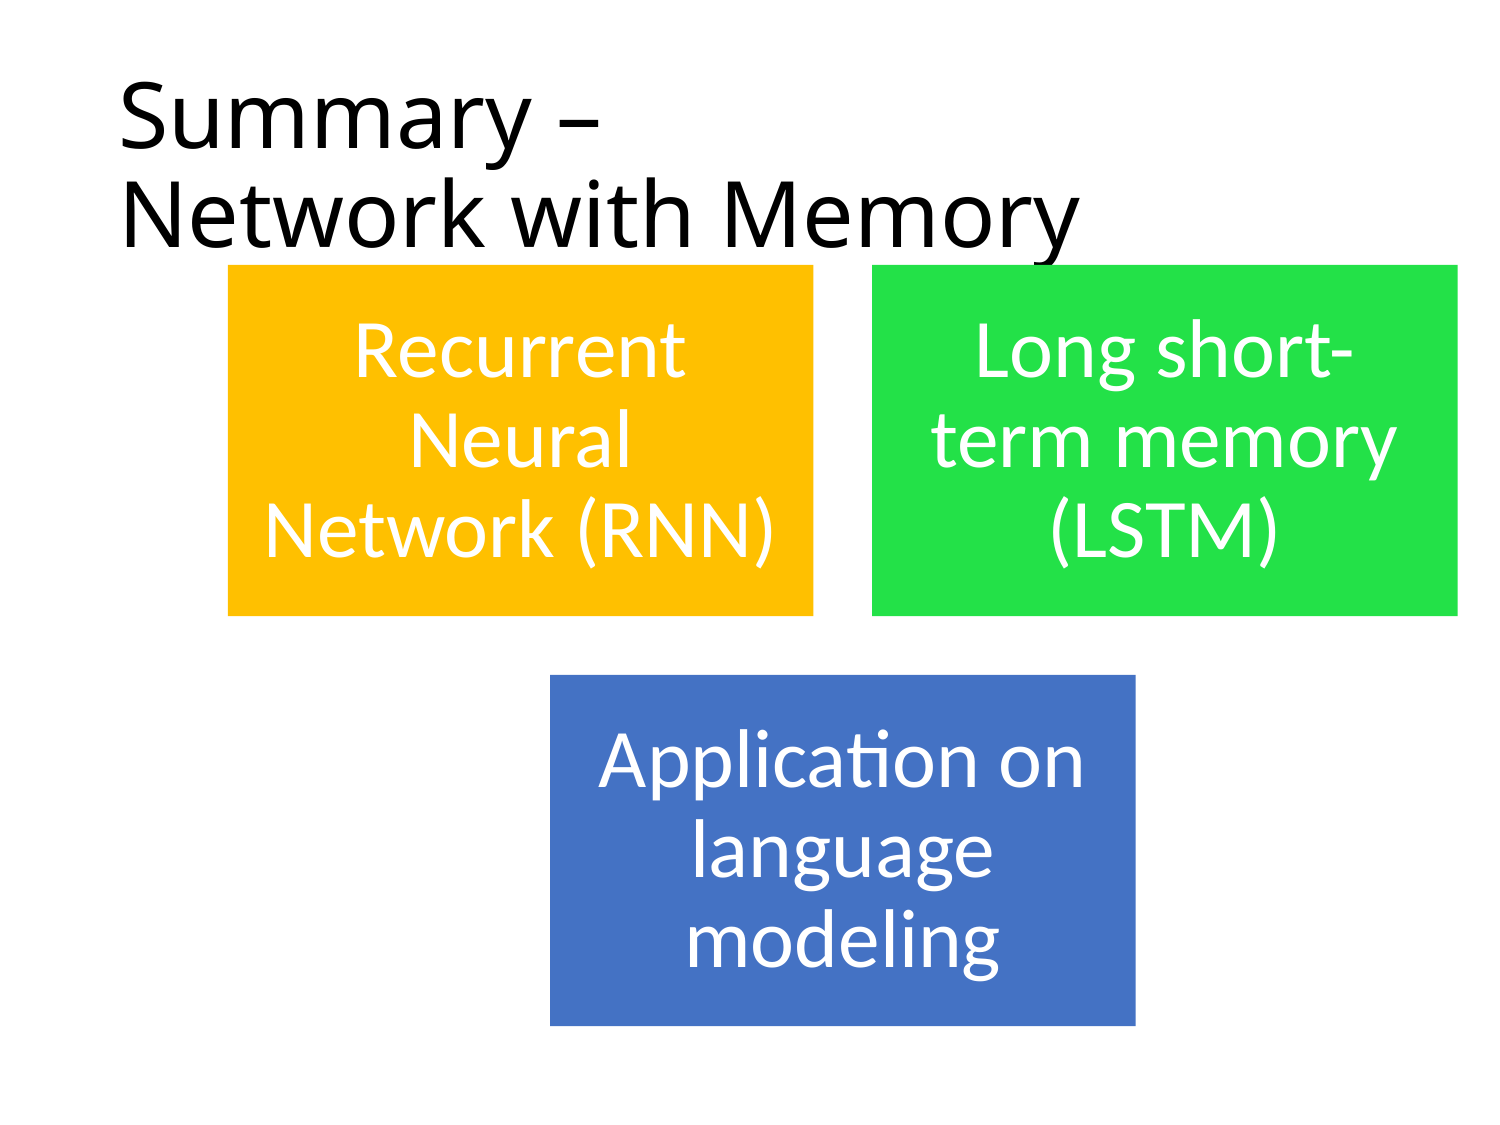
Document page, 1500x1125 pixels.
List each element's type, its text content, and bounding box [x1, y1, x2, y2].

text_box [192, 264, 1494, 1027]
title Summary – Network with Memory [103, 59, 1397, 278]
